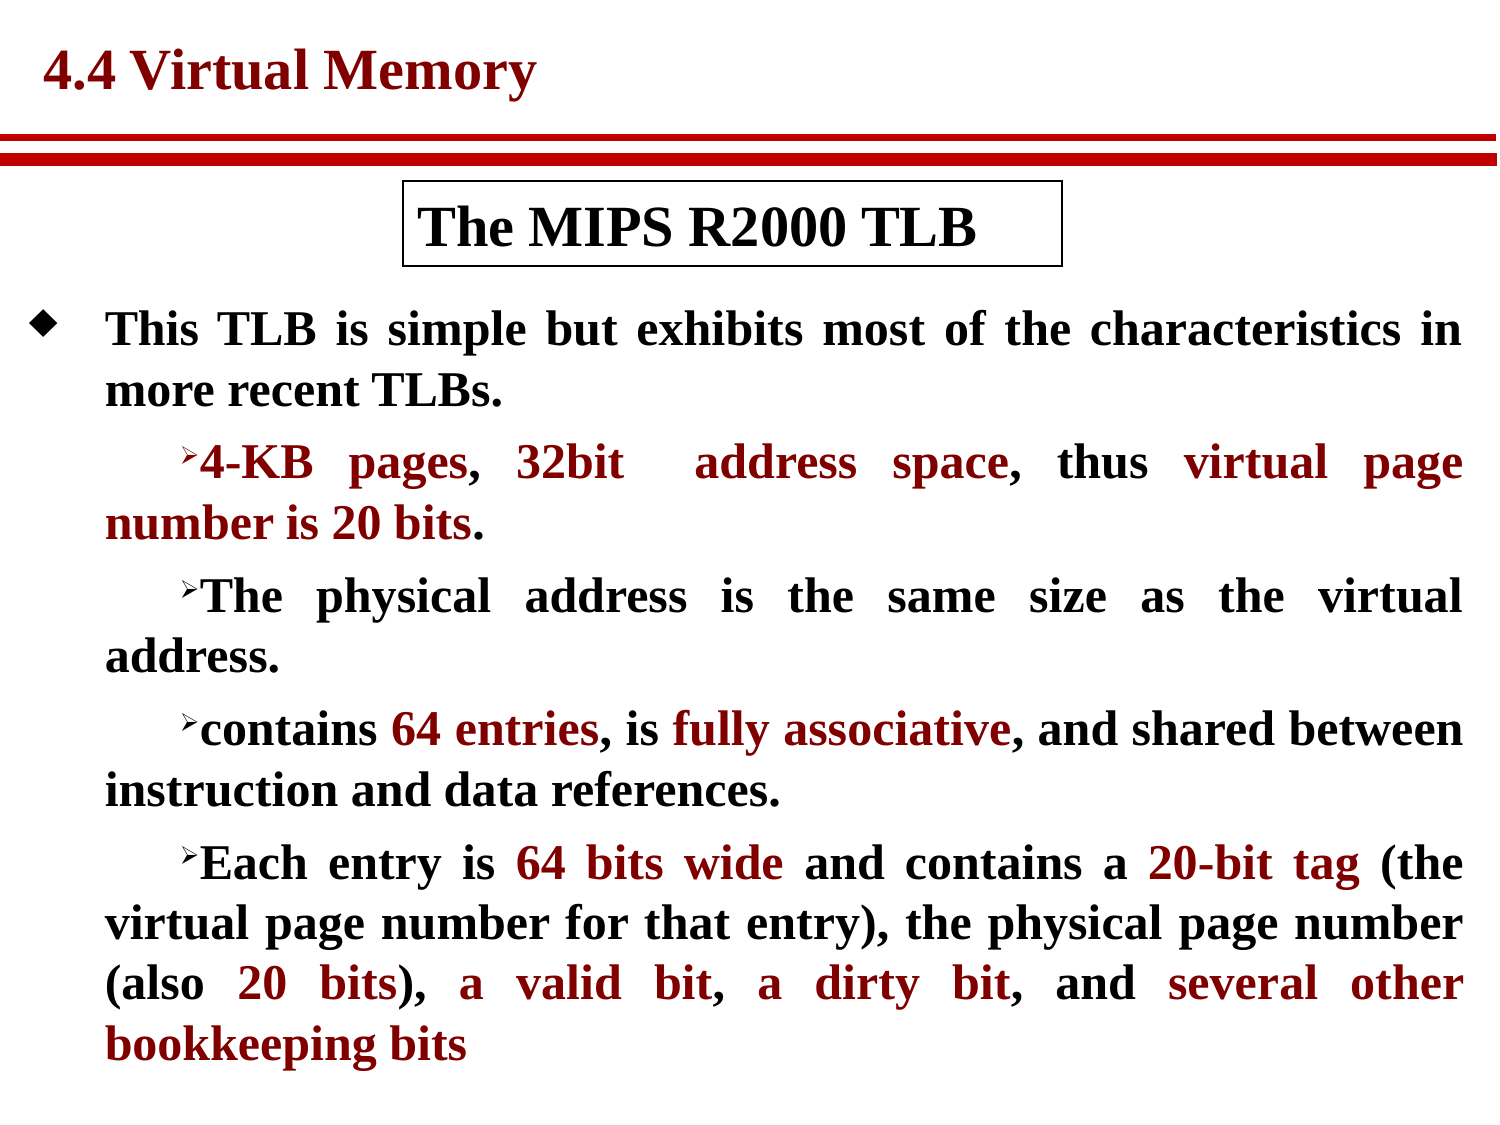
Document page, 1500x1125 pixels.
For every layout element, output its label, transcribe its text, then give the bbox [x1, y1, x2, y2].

text_box This TLB is simple but exhibits most of the characteristics in more recent TLBs. 4-KB pages, 32bit address space, thus virtual page number is 20 bits. The physical address is the same size as the virtual address. contains 64 entries, is fully associative, and shared between instruction and data references. Each entry is 64 bits wide and contains a 20-bit tag (the virtual page number for that entry), the physical page number (also 20 bits), a valid bit, a dirty bit, and several other bookkeeping bits [15, 287, 1479, 1078]
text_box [0, 137, 1498, 160]
title 4.4 Virtual Memory [33, 36, 557, 107]
text_box The MIPS R2000 TLB [402, 180, 1063, 266]
